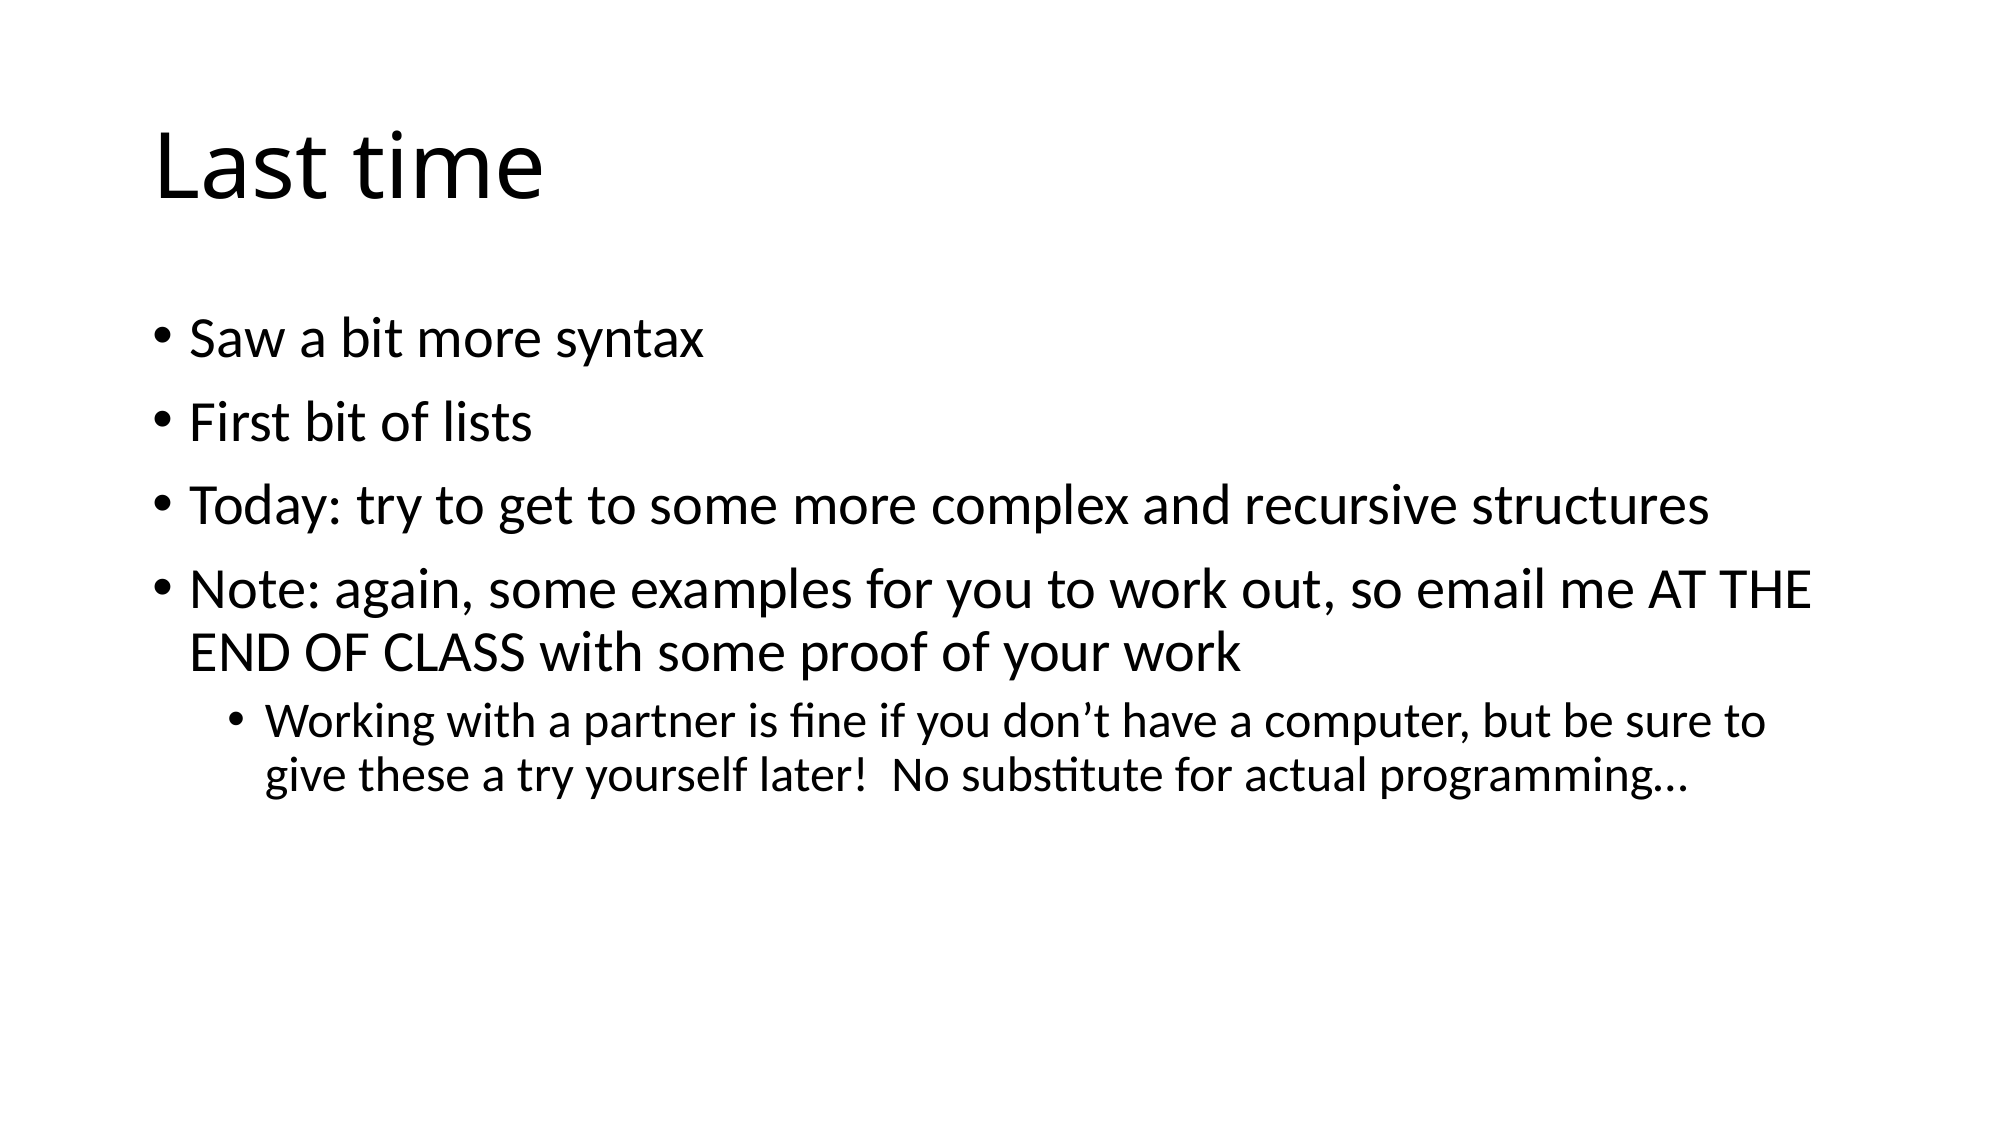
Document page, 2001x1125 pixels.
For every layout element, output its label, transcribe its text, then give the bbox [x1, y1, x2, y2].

list Saw a bit more syntax First bit of lists Today: try to get to some more complex and recursive structures Note: again, some examples for you to work out, so email me AT THE END OF CLASS with some proof of your work Working with a partner is fine if you don’t have a computer, but be sure to give these a try yourself later! No substitute for actual programming… [137, 299, 1863, 1014]
title Last time [137, 59, 1863, 278]
